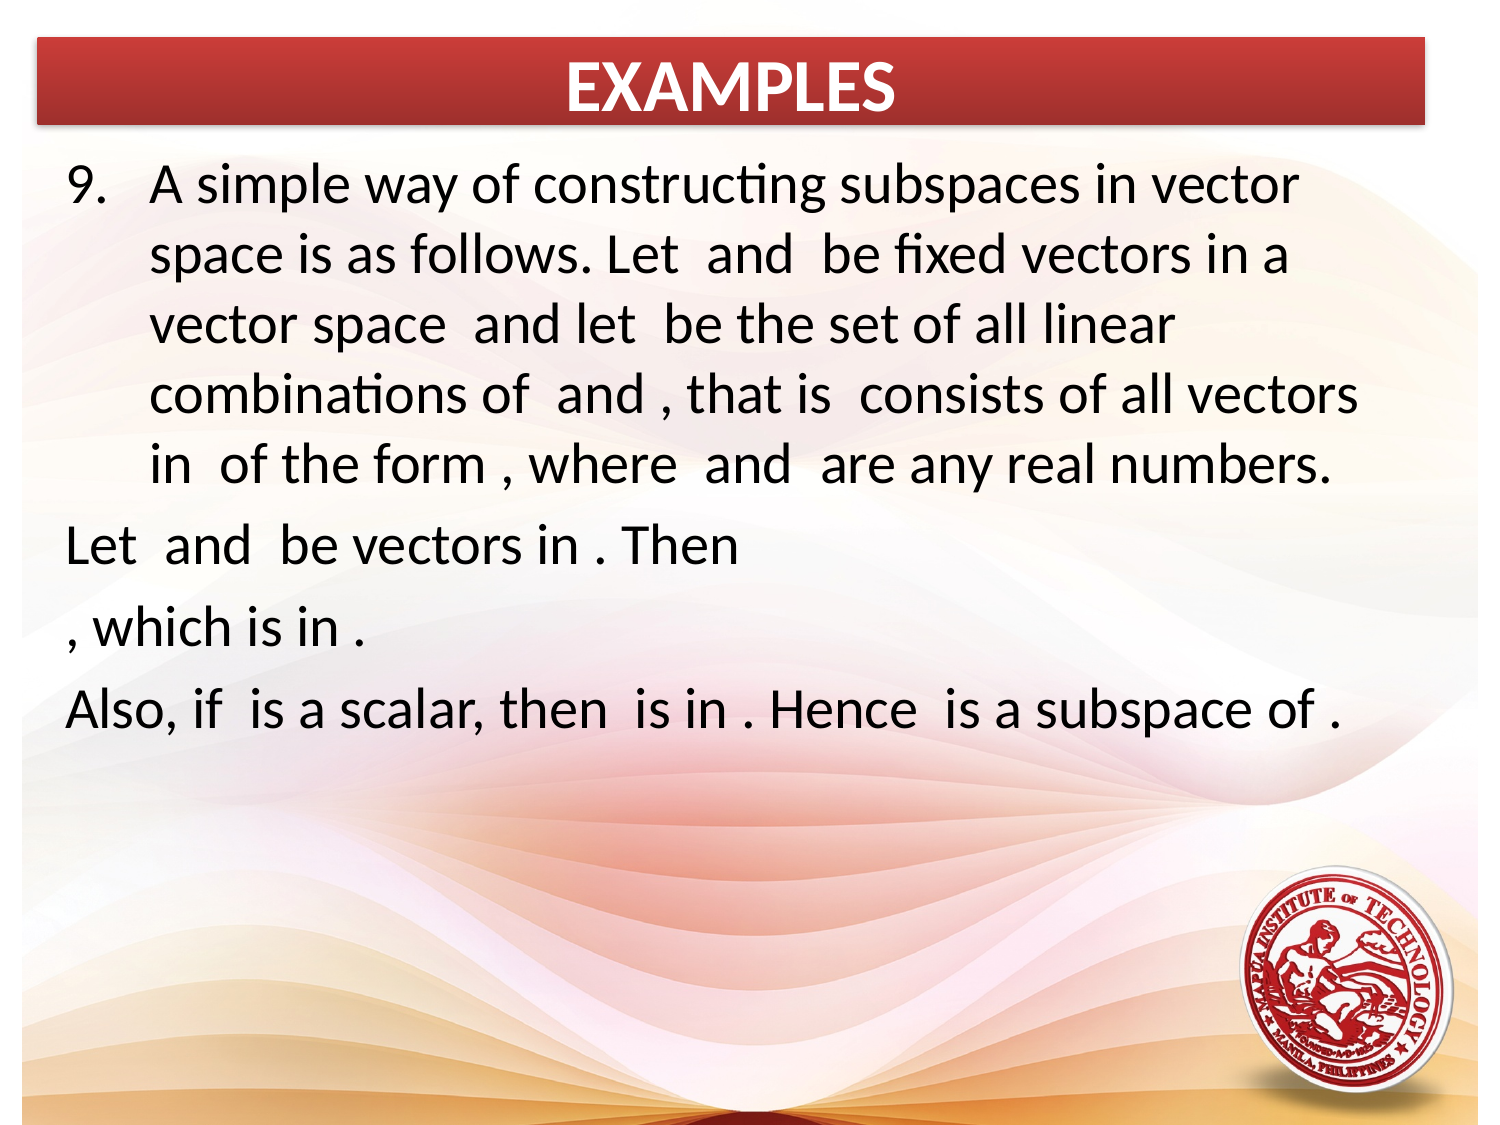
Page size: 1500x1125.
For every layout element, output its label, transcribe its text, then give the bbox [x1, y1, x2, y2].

picture [22, 0, 1478, 1125]
text_box EXAMPLES [37, 37, 1425, 125]
